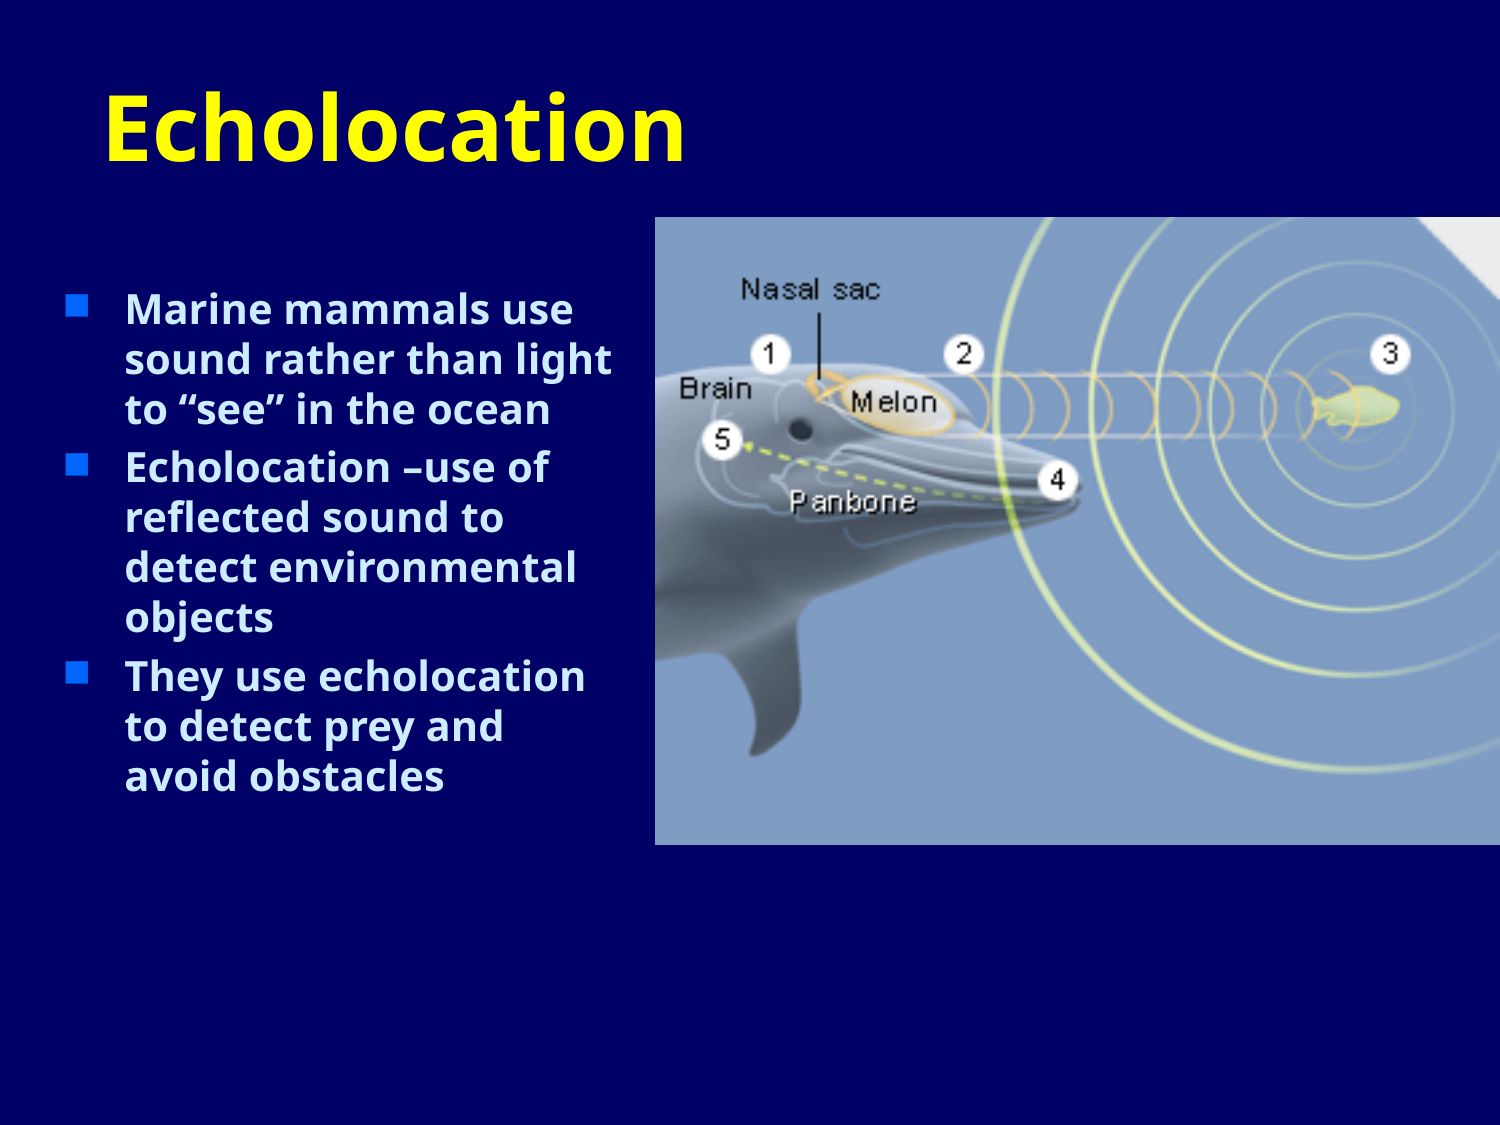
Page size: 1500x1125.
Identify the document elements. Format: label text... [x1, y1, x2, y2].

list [655, 217, 1500, 845]
list Marine mammals use sound rather than light to “see” in the ocean Echolocation –use of reflected sound to detect environmental objects They use echolocation to detect prey and avoid obstacles [52, 274, 632, 951]
title Echolocation [0, 0, 1034, 188]
